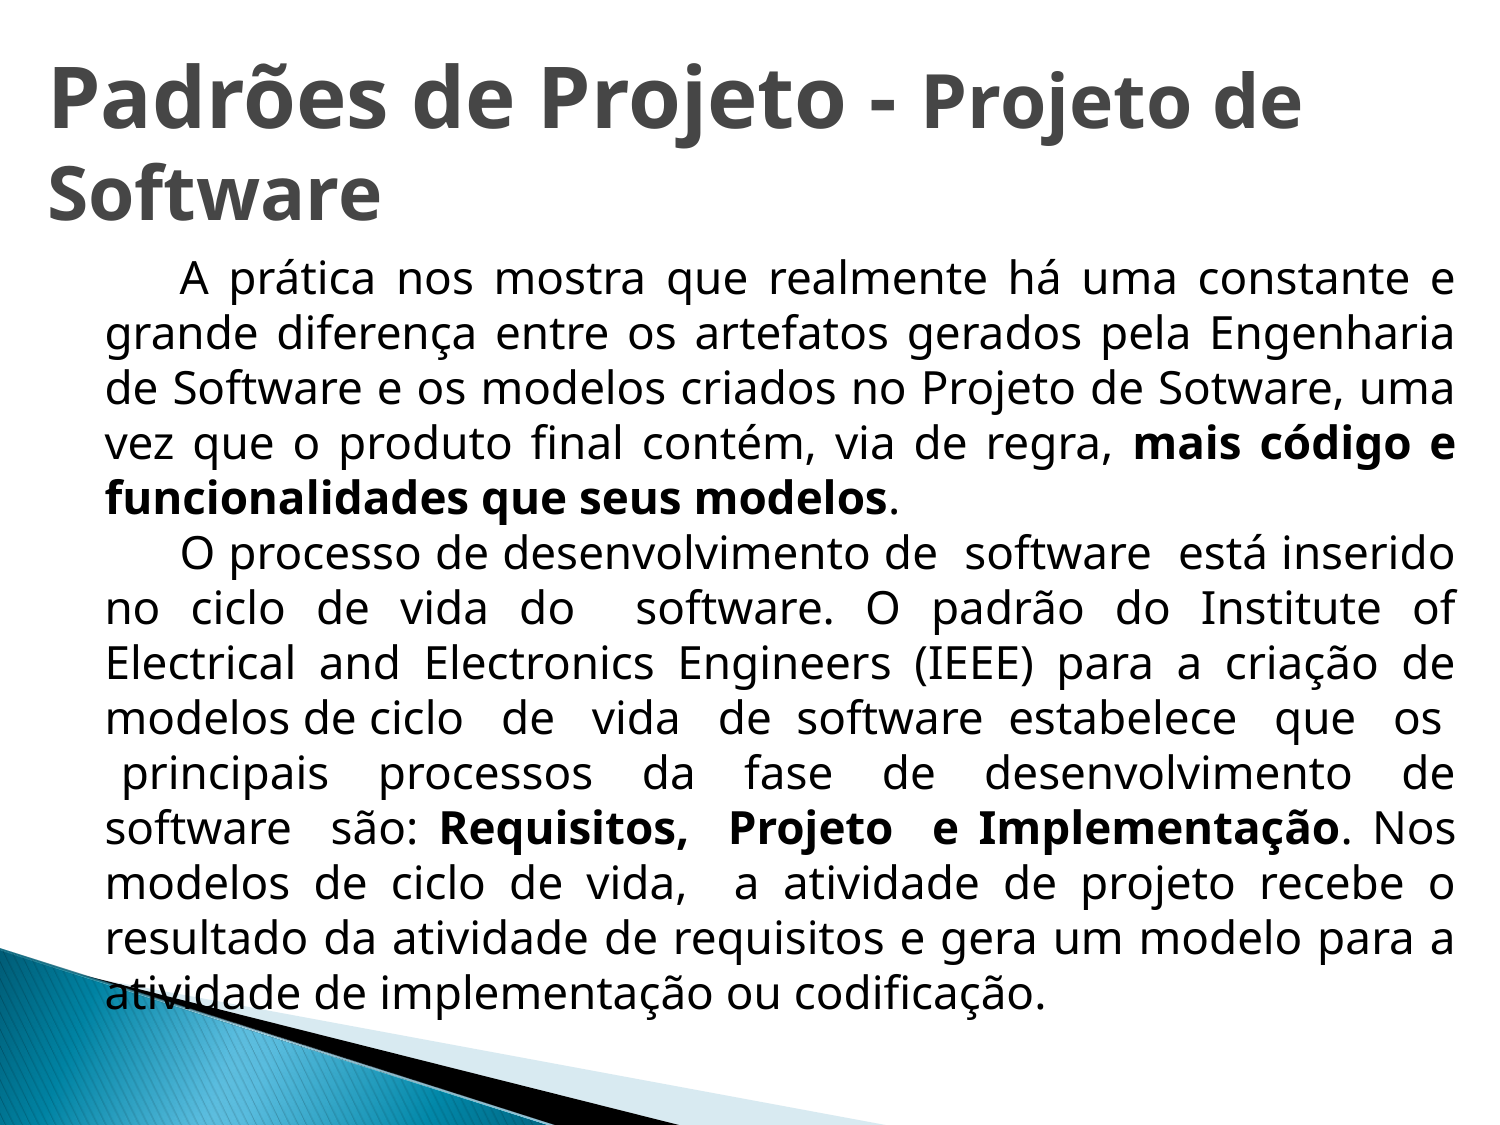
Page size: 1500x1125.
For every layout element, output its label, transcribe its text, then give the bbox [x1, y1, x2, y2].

text_box A prática nos mostra que realmente há uma constante e grande diferença entre os artefatos gerados pela Engenharia de Software e os modelos criados no Projeto de Sotware, uma vez que o produto final contém, via de regra, mais código e funcionalidades que seus modelos. O processo de desenvolvimento de software está inserido no ciclo de vida do software. O padrão do Institute of Electrical and Electronics Engineers (IEEE) para a criação de modelos de ciclo de vida de software estabelece que os principais processos da fase de desenvolvimento de software são: Requisitos, Projeto e Implementação. Nos modelos de ciclo de vida, a atividade de projeto recebe o resultado da atividade de requisitos e gera um modelo para a atividade de implementação ou codificação. [89, 234, 1472, 951]
picture [0, 946, 559, 1125]
title Padrões de Projeto - Projeto de Software [32, 43, 1426, 235]
